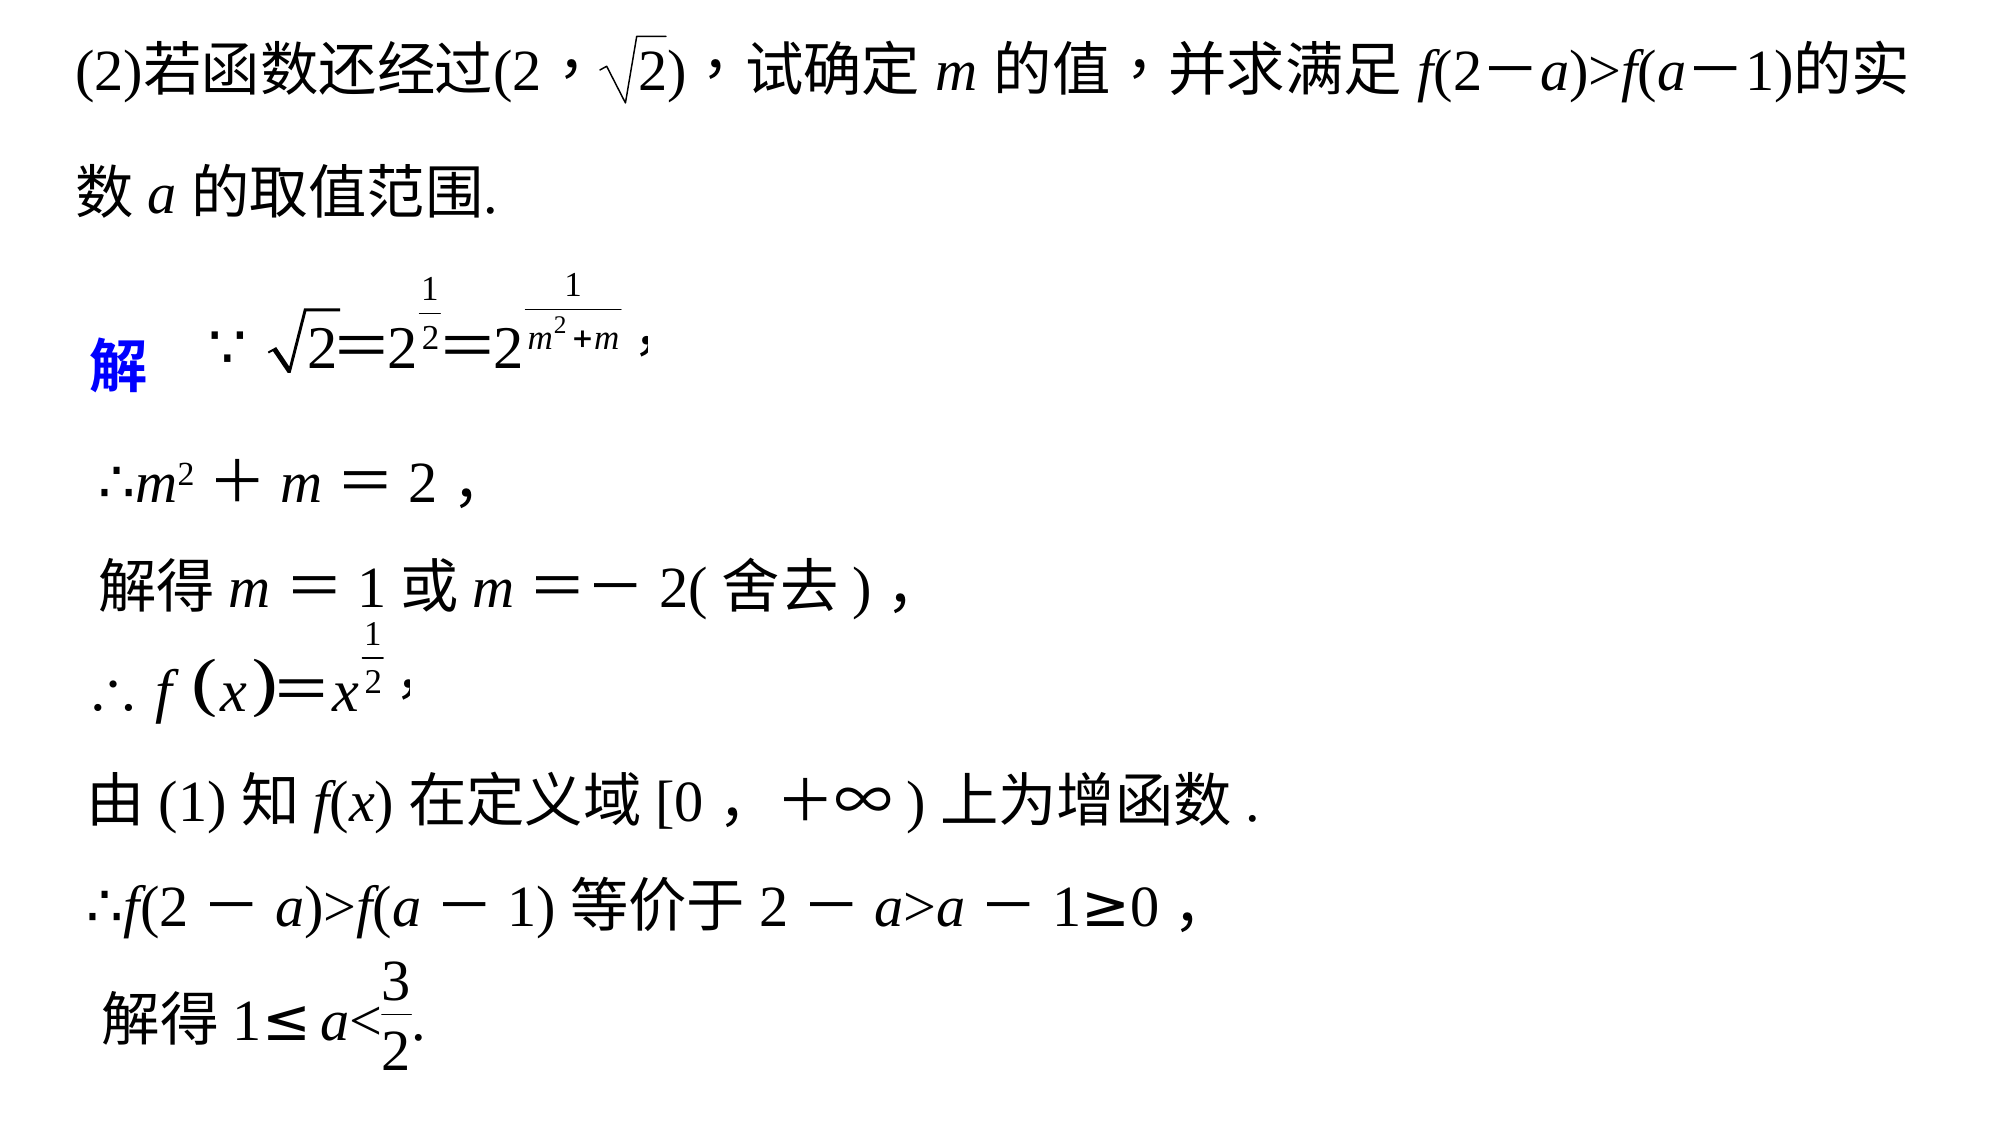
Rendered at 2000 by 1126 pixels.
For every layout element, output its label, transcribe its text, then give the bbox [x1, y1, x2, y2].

text_box ∴m2＋m＝2， 解得m＝1或m＝－2(舍去)， [78, 399, 1910, 630]
text_box 由(1)知f(x)在定义域[0，＋∞)上为增函数. ∴f(2－a)>f(a－1)等价于2－a>a－1≥0， [66, 718, 1898, 949]
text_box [86, 606, 410, 748]
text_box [208, 256, 648, 389]
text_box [74, 30, 1910, 324]
text_box 解 [69, 284, 1901, 410]
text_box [101, 949, 1552, 1126]
